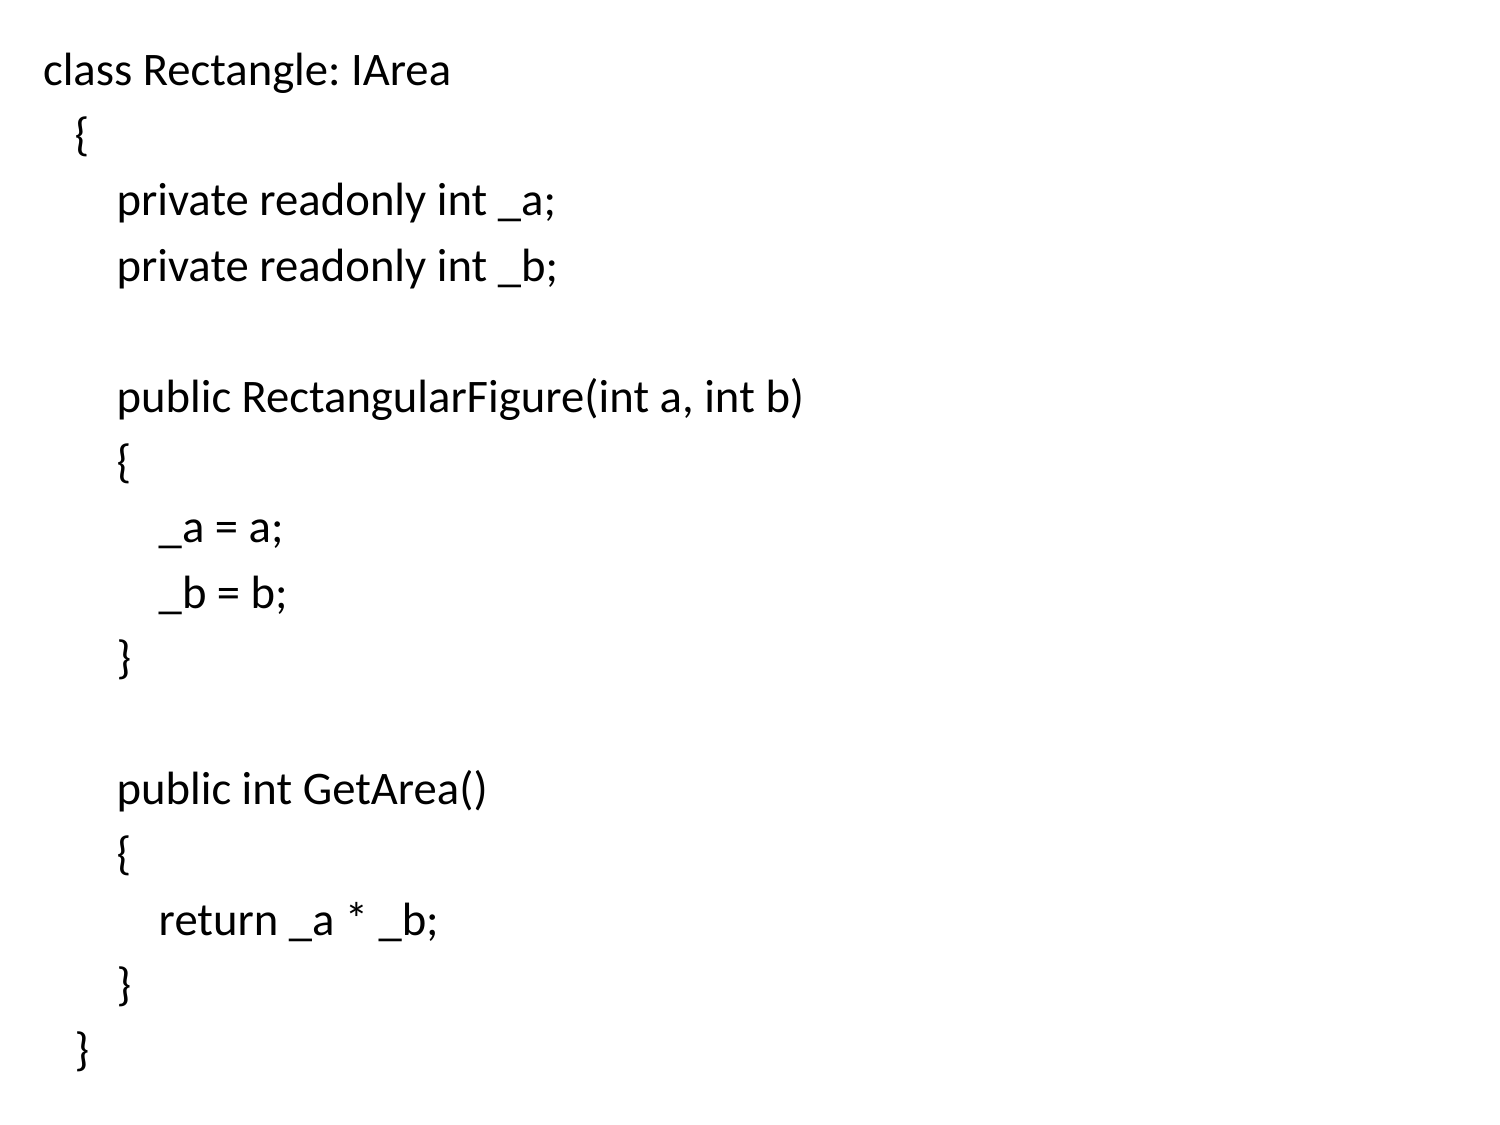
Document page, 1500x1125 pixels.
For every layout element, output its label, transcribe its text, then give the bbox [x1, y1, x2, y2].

list class Rectangle: IArea { private readonly int _a; private readonly int _b; public RectangularFigure(int a, int b) { _a = a; _b = b; } public int GetArea() { return _a * _b; } } [17, 30, 1471, 1094]
